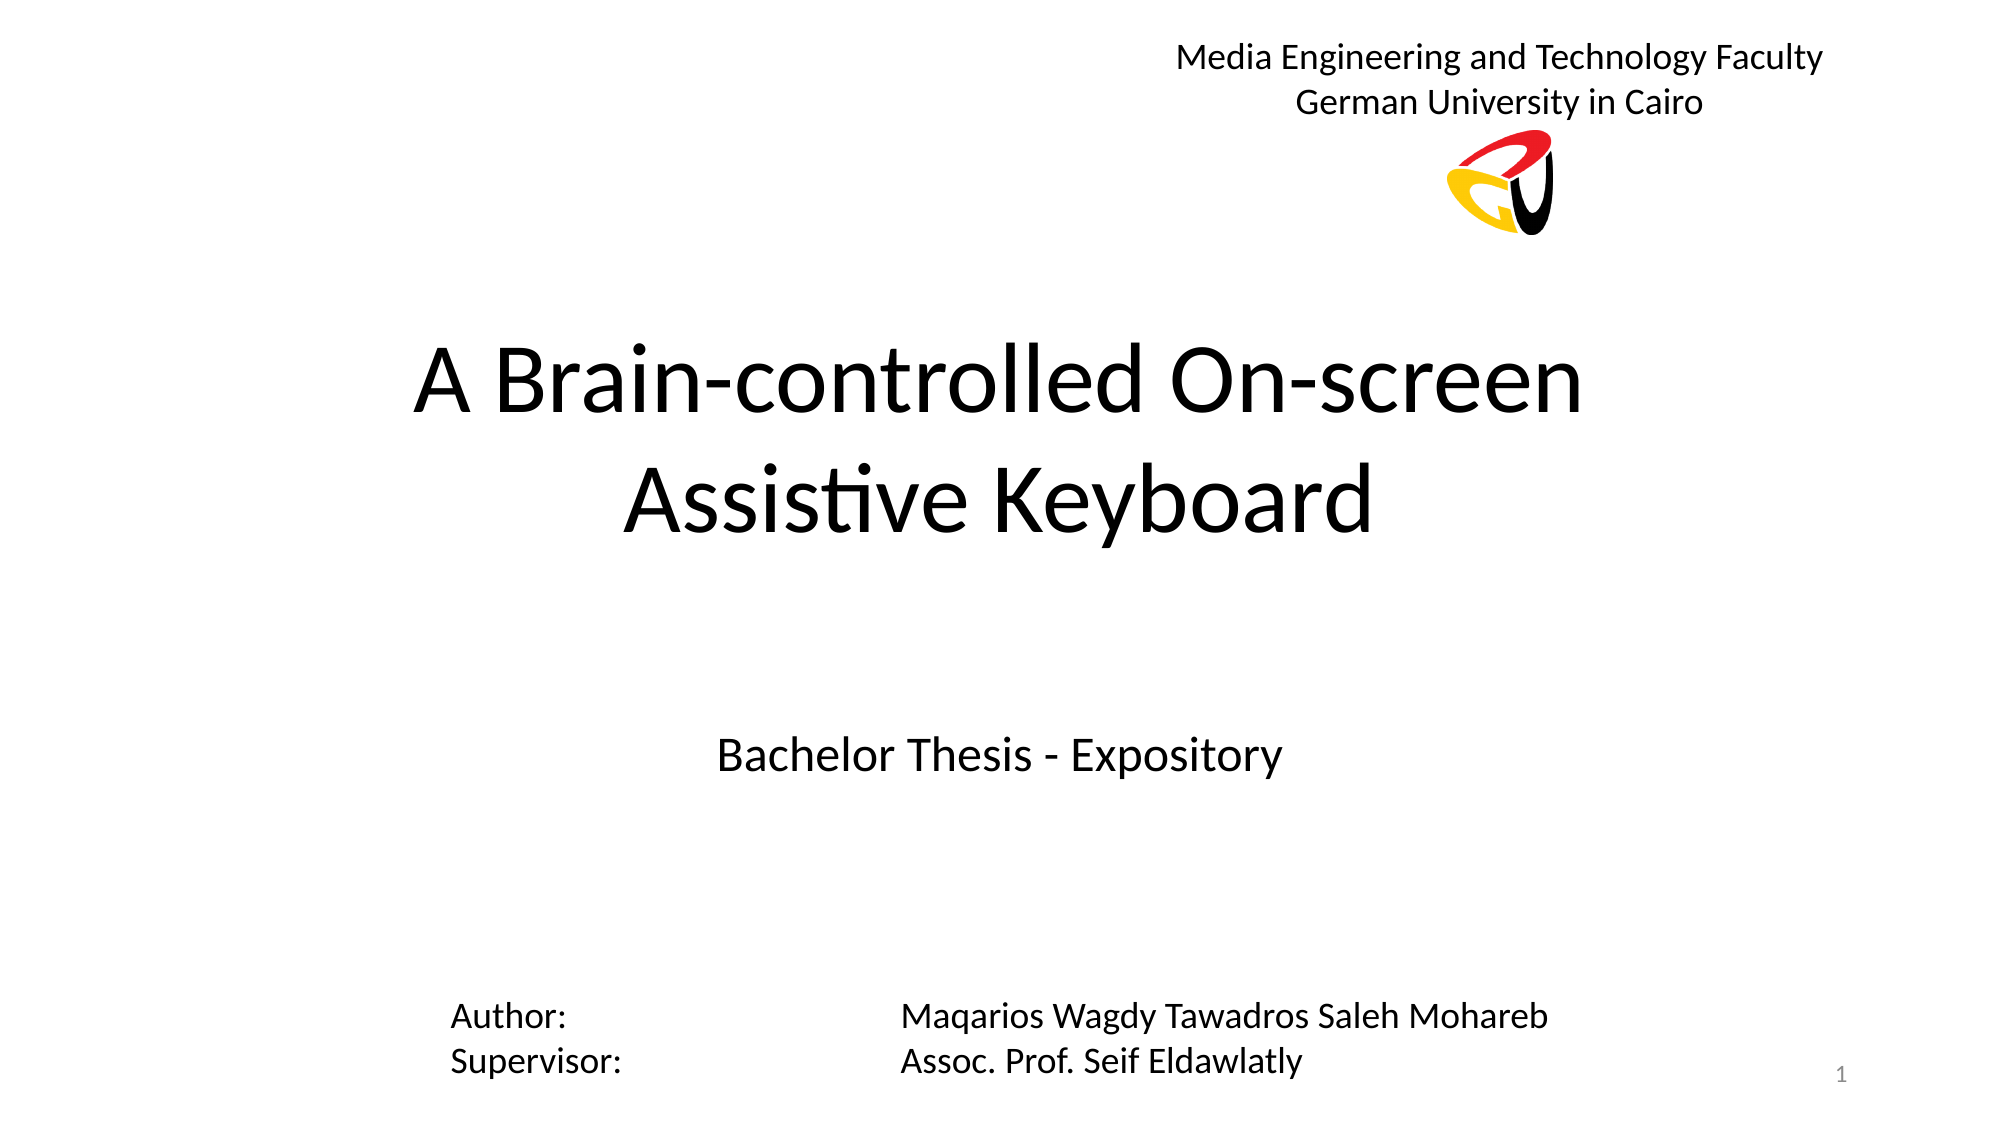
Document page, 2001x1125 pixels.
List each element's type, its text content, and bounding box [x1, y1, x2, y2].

text_box Bachelor Thesis - Expository [701, 714, 1299, 790]
picture [1447, 130, 1553, 235]
text_box Media Engineering and Technology Faculty German University in Cairo [999, 24, 2000, 130]
slide_number 1 [1412, 1042, 1863, 1103]
text_box A Brain-controlled On-screen Assistive Keyboard [398, 304, 1602, 560]
text_box Author: Maqarios Wagdy Tawadros Saleh Mohareb Supervisor: Assoc. Prof. Seif Eldawlatly [435, 983, 1565, 1089]
